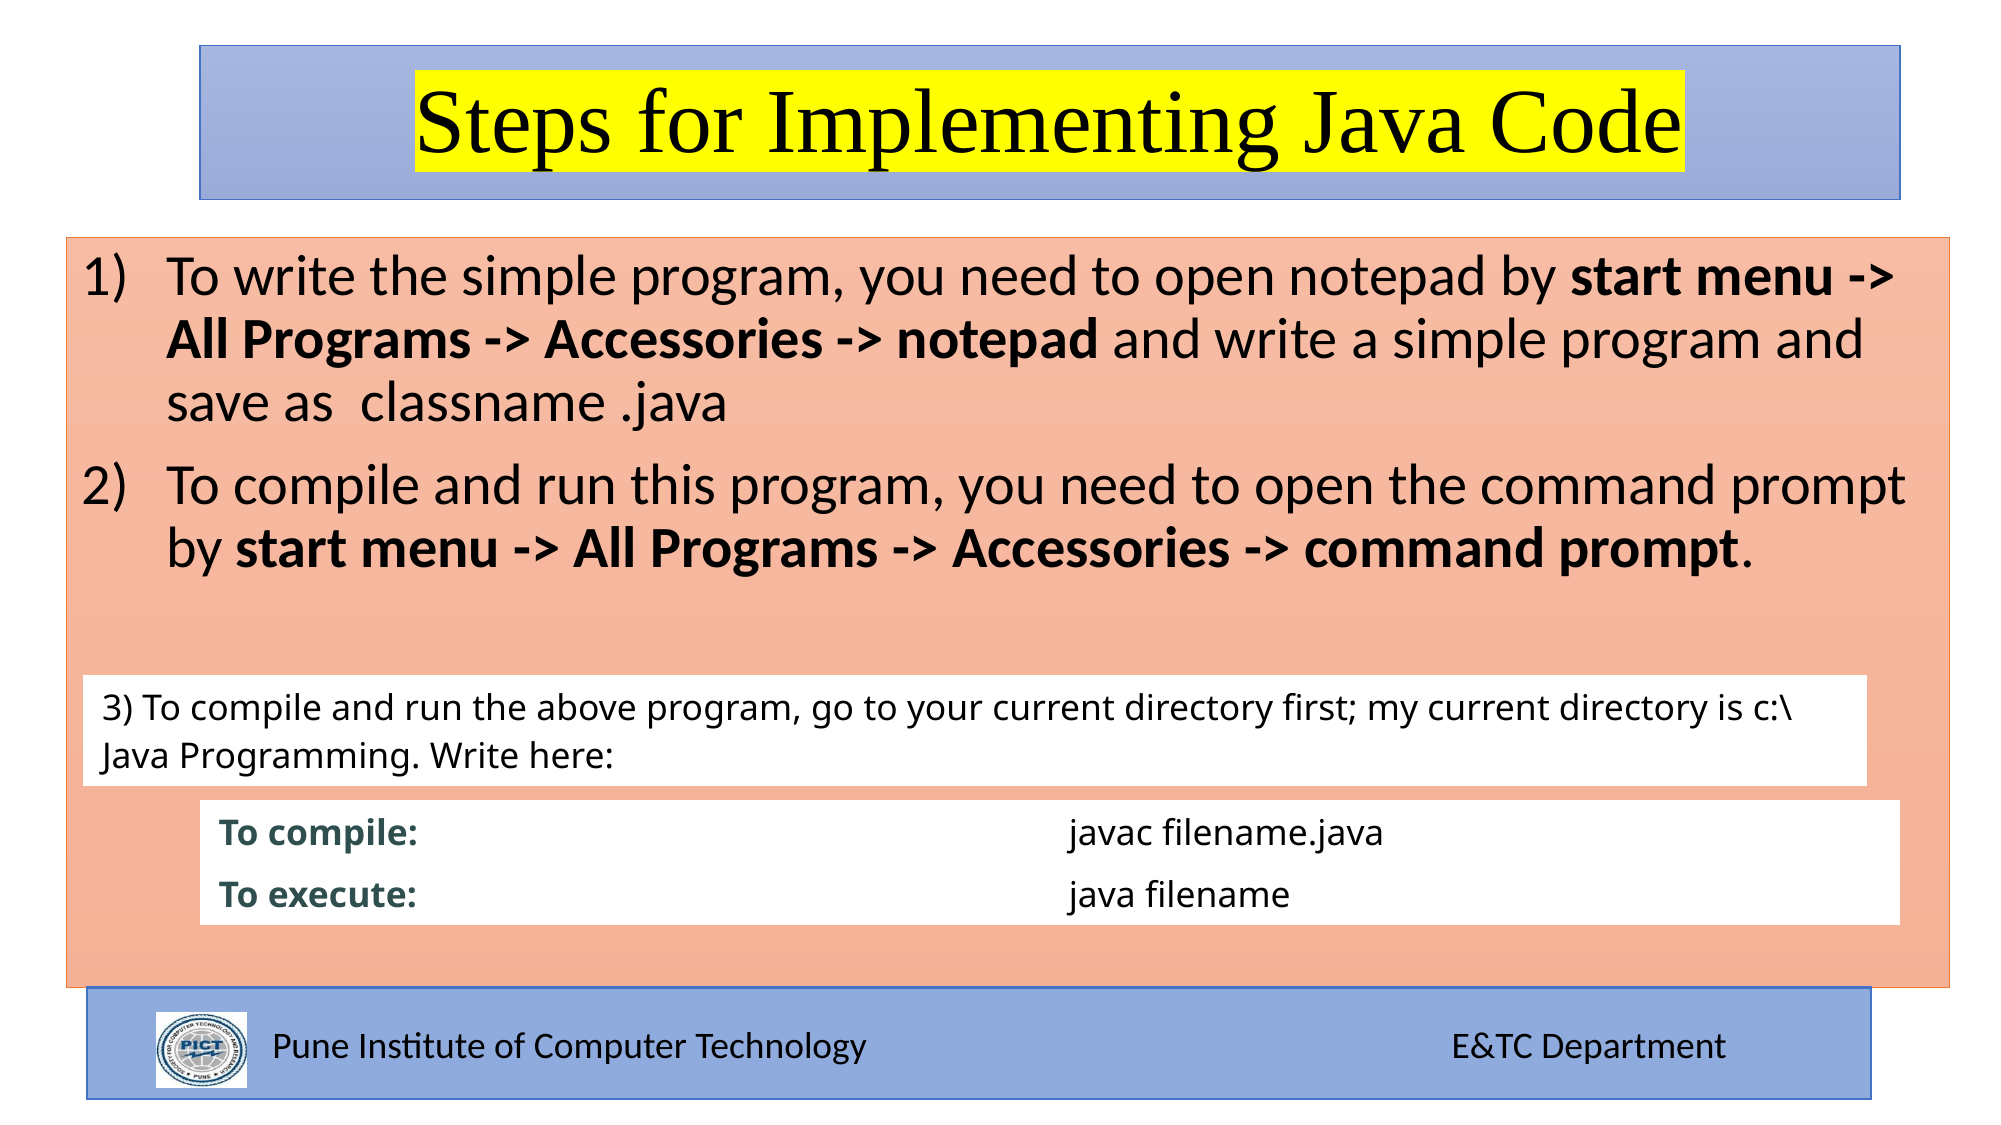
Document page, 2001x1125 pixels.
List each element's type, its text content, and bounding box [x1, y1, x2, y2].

table_cell java filename [1050, 863, 1900, 925]
text_box Pune Institute of Computer Technology E&TC Department [86, 986, 1872, 1100]
table_header javac filename.java [1050, 800, 1900, 863]
list To write the simple program, you need to open notepad by start menu -> All Programs -> Accessories -> notepad and write a simple program and save as classname .java To compile and run this program, you need to open the command prompt by start menu -> All Programs -> Accessories -> command prompt. [66, 237, 1950, 988]
table_header To compile: [200, 800, 1050, 863]
table_header 3) To compile and run the above program, go to your current directory first; my current directory is c:\Java Programming. Write here: [83, 675, 1867, 786]
table_cell To execute: [200, 863, 1050, 925]
picture [156, 1012, 247, 1088]
title Steps for Implementing Java Code [199, 45, 1901, 200]
